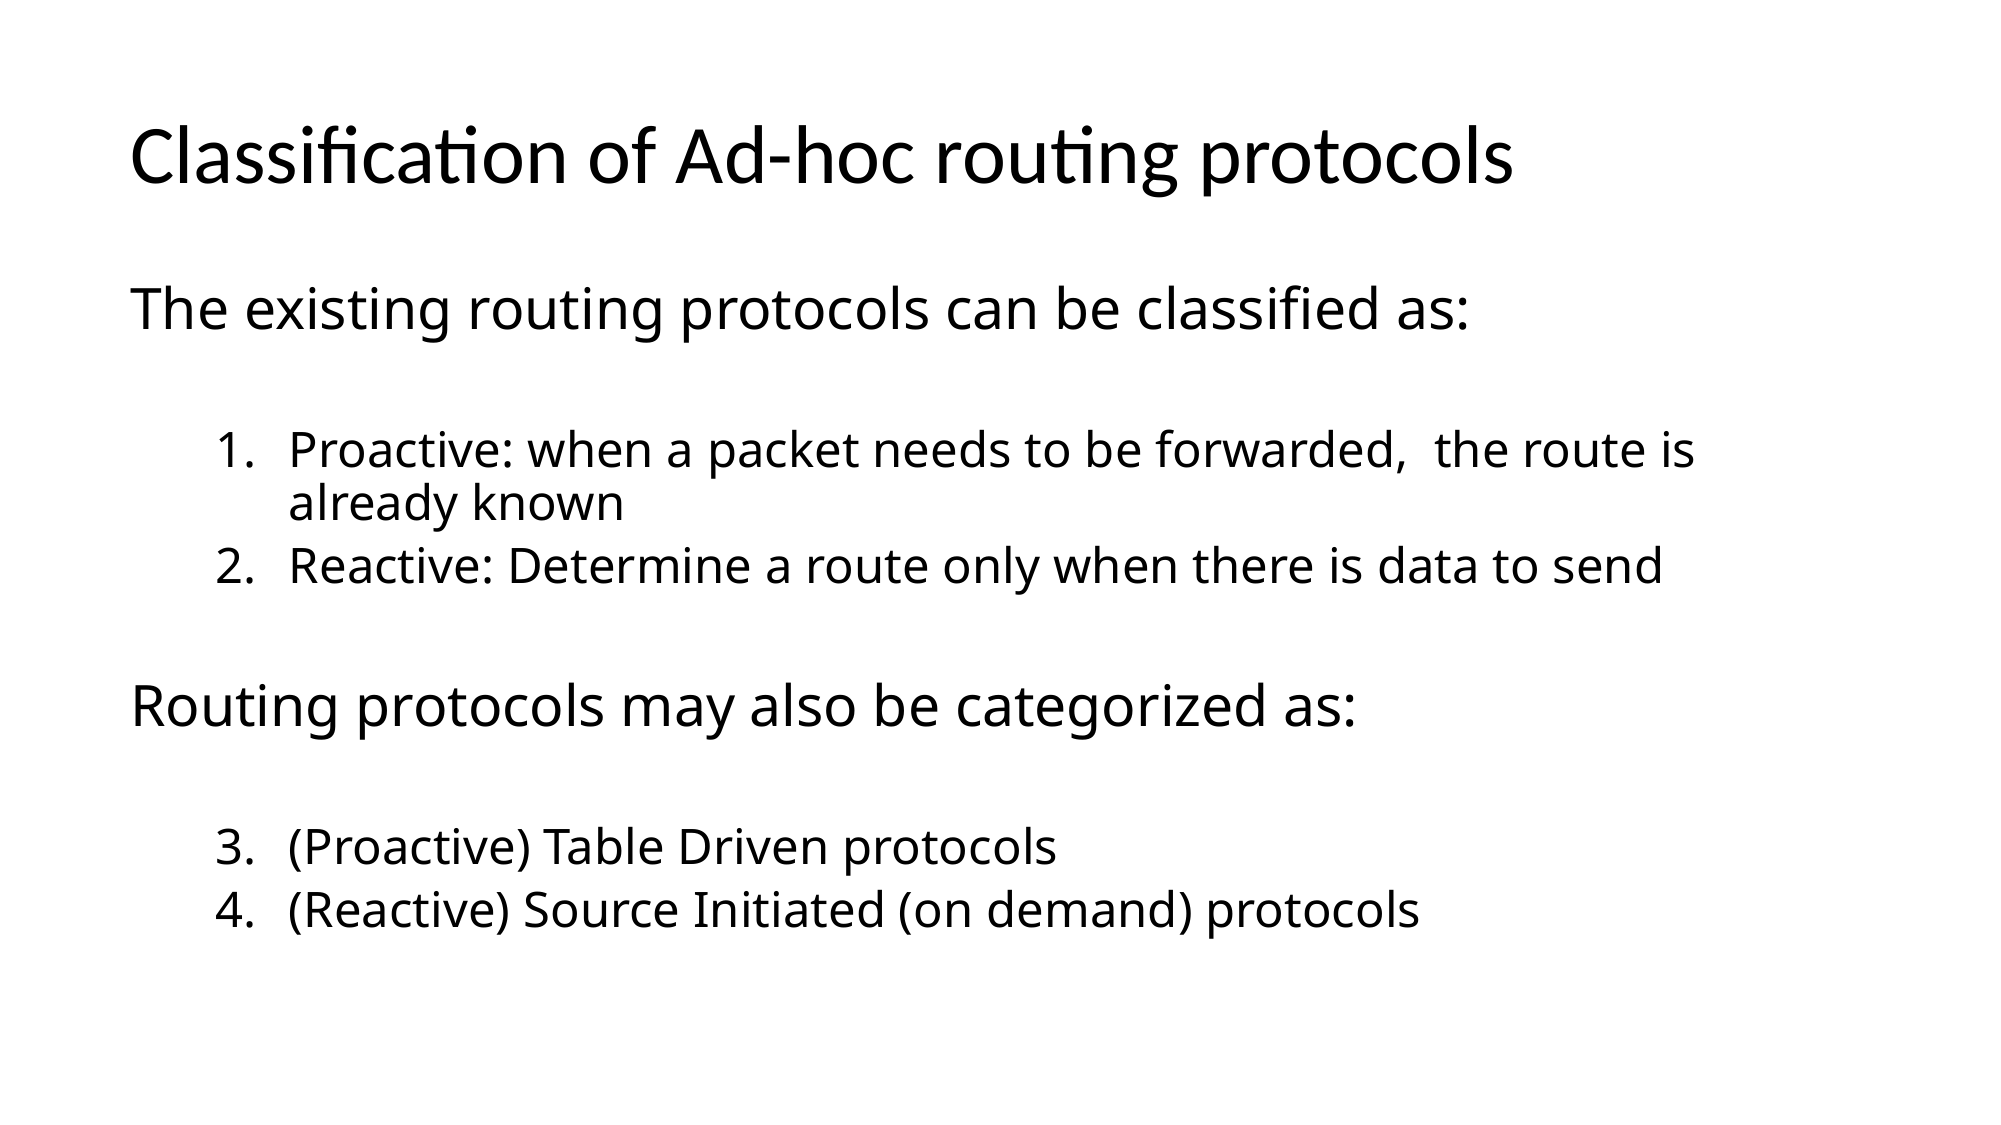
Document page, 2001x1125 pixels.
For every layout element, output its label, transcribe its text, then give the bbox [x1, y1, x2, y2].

title Classification of Ad-hoc routing protocols [115, 80, 1600, 233]
list The existing routing protocols can be classified as: Proactive: when a packet needs to be forwarded, the route is already known Reactive: Determine a route only when there is data to send Routing protocols may also be categorized as: (Proactive) Table Driven protocols (Reactive) Source Initiated (on demand) protocols [115, 272, 1895, 948]
